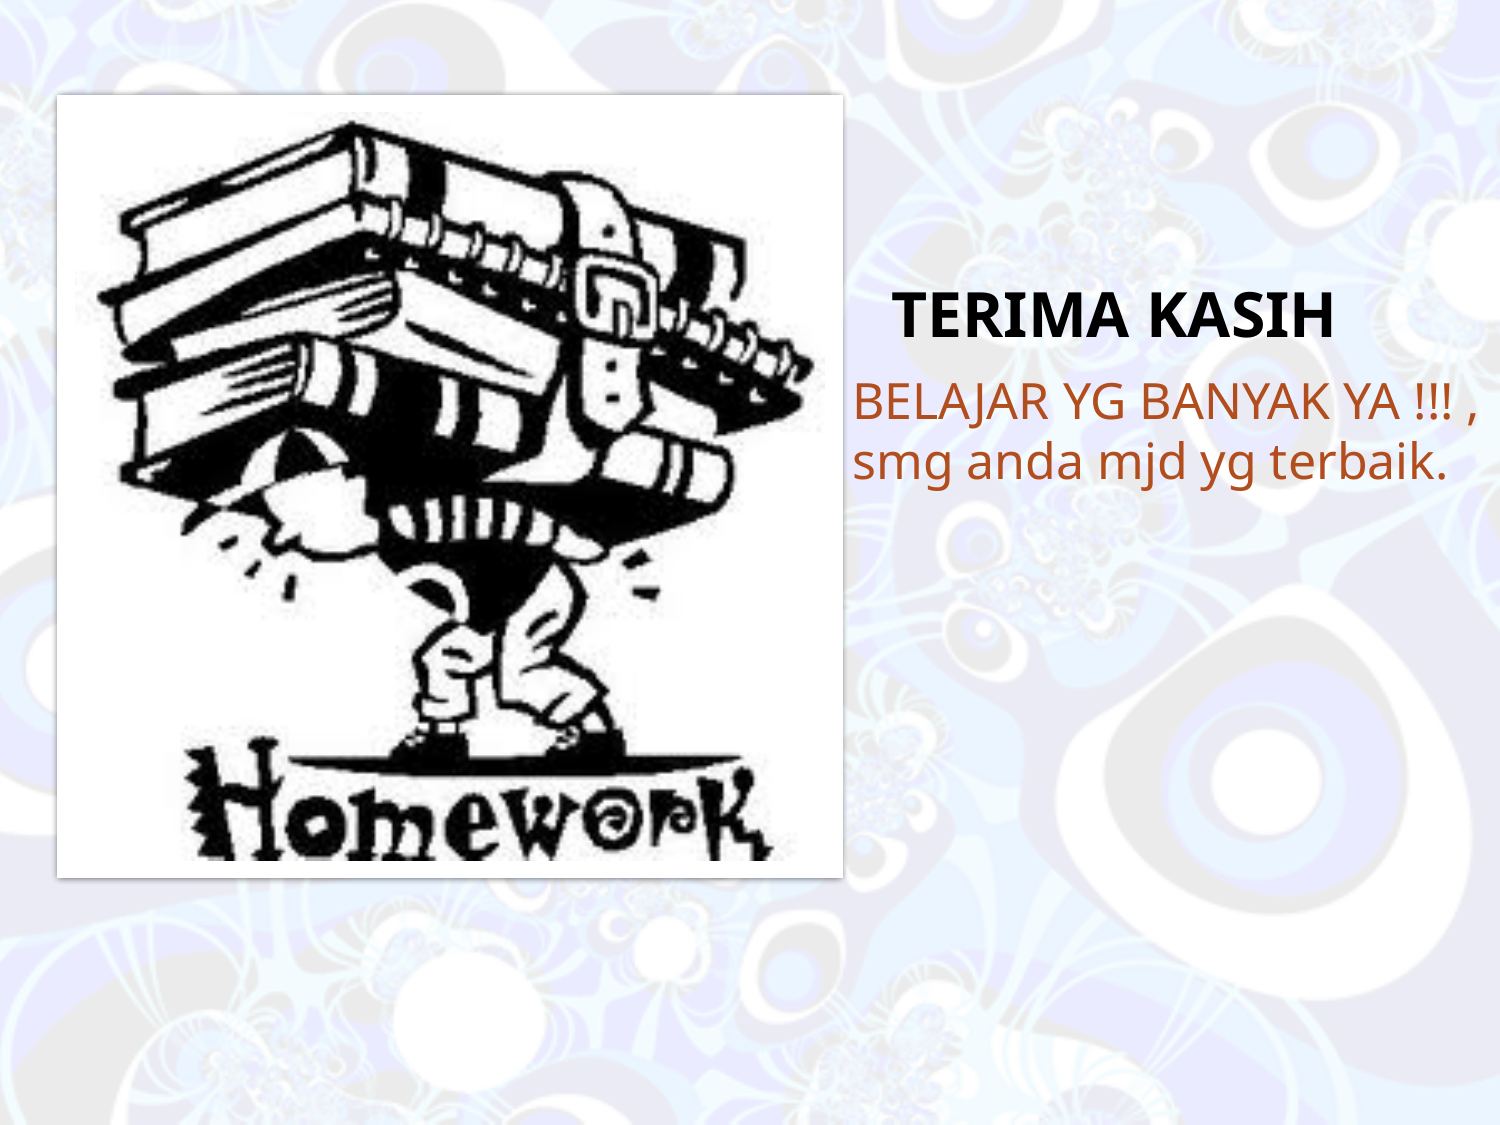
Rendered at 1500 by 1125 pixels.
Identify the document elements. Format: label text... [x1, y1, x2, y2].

title TERIMA KASIH [884, 187, 1447, 350]
text_box BELAJAR YG BANYAK YA !!! , smg anda mjd yg terbaik. [837, 362, 1500, 498]
picture [74, 112, 826, 862]
